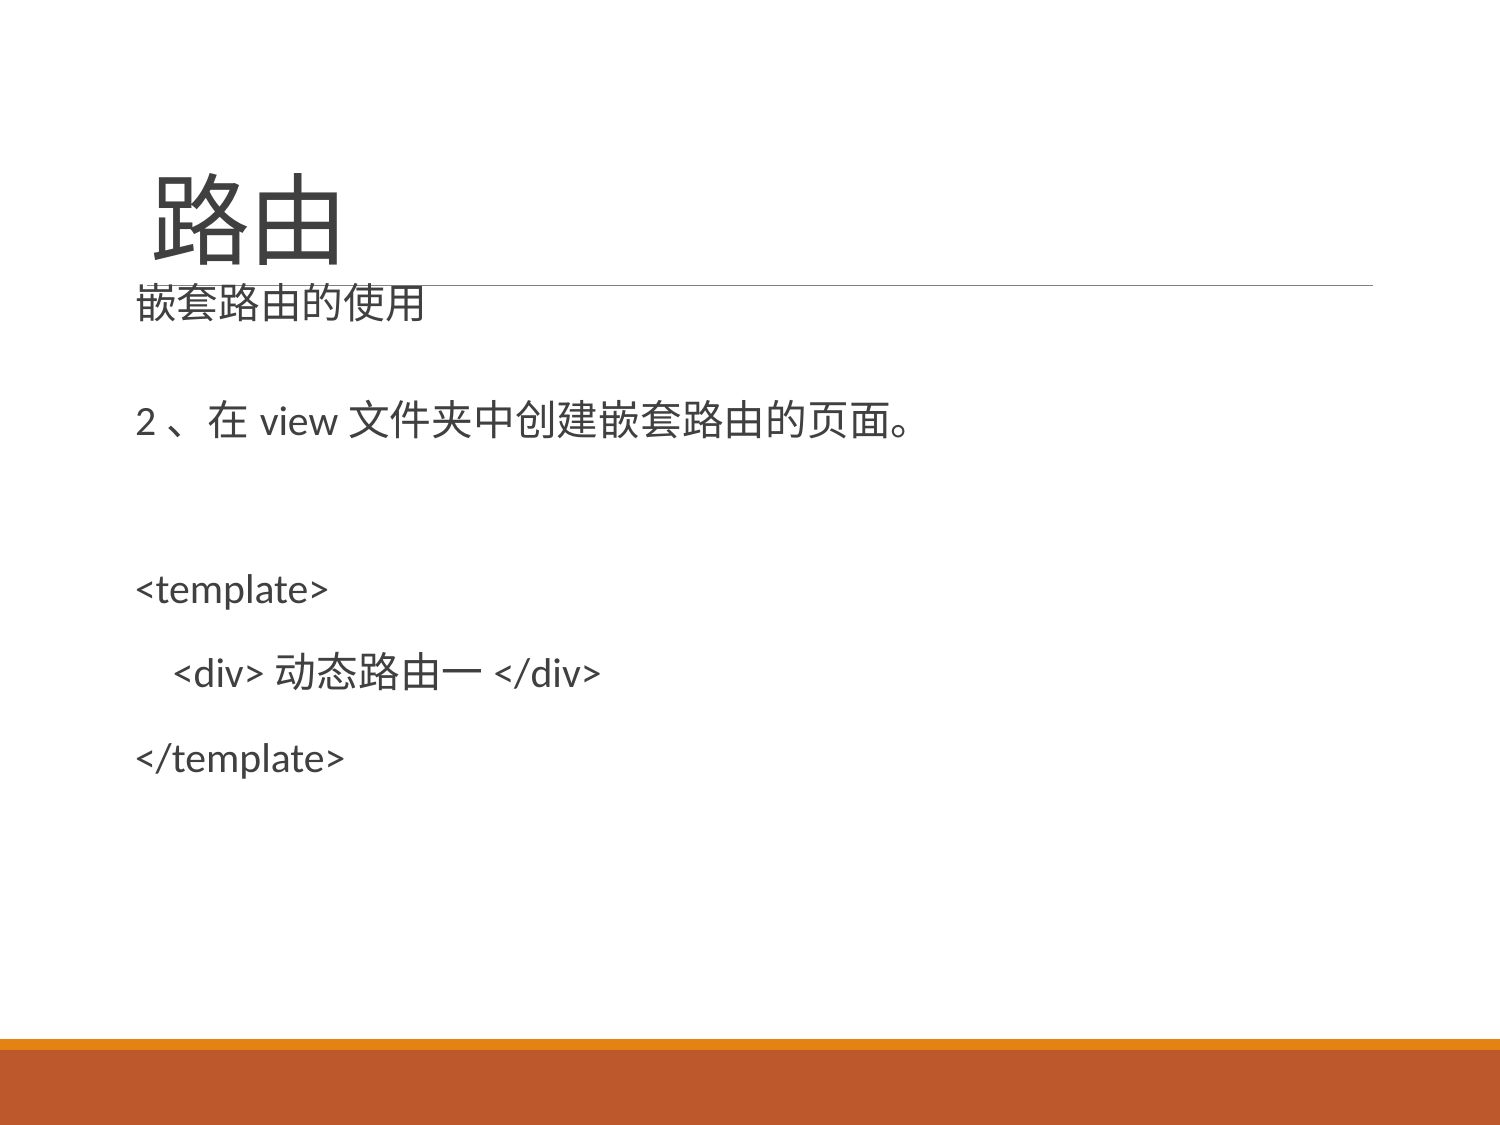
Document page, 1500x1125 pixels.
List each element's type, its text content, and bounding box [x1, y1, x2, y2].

title 路由 [135, 47, 1373, 285]
list 嵌套路由的使用 2、在view文件夹中创建嵌套路由的页面。 <template> <div>动态路由一</div> </template> [135, 302, 1373, 1105]
